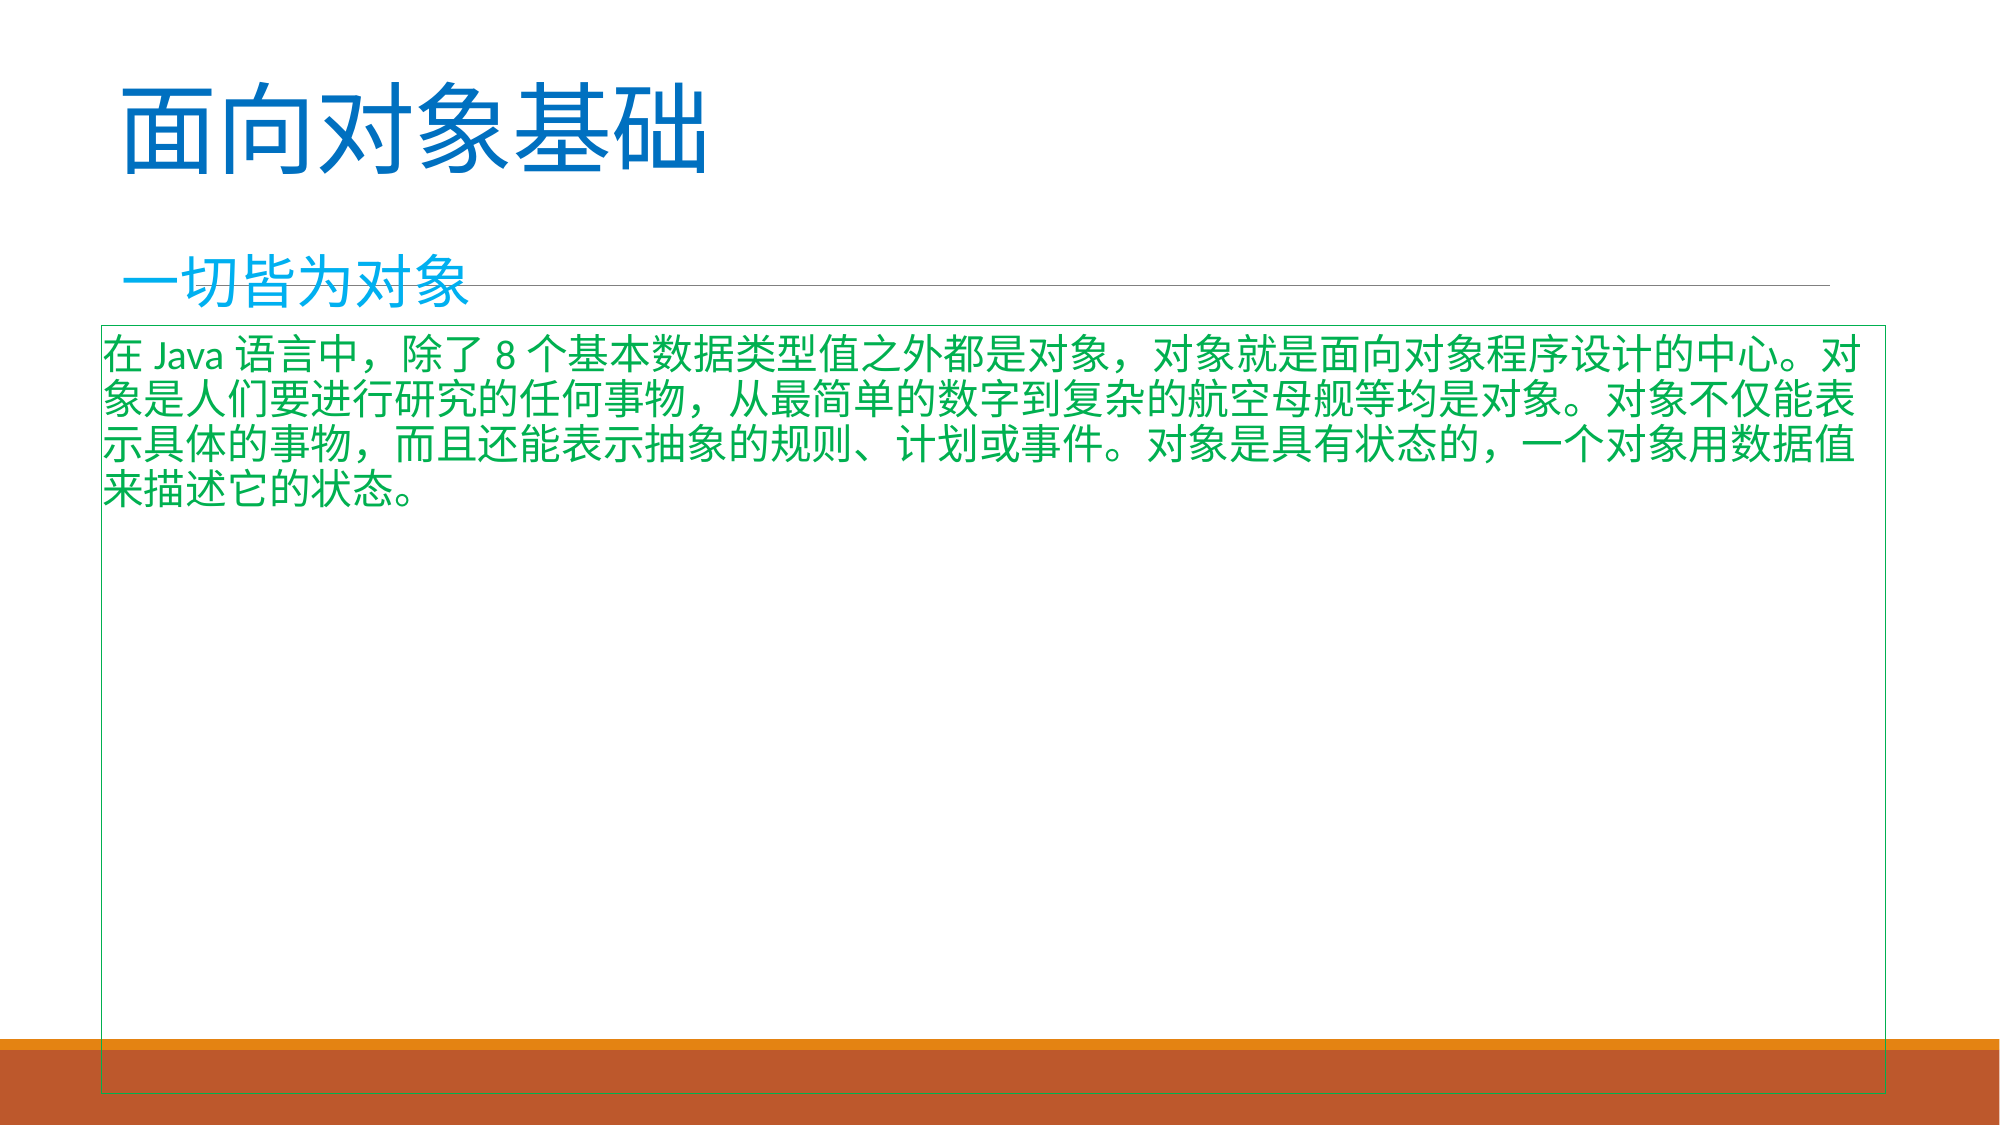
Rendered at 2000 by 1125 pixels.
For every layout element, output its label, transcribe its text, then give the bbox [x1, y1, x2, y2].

title 面向对象基础 [101, 30, 1850, 195]
list 在Java语言中，除了8个基本数据类型值之外都是对象，对象就是面向对象程序设计的中心。对象是人们要进行研究的任何事物，从最简单的数字到复杂的航空母舰等均是对象。对象不仅能表示具体的事物，而且还能表示抽象的规则、计划或事件。对象是具有状态的，一个对象用数据值来描述它的状态。 [101, 325, 1886, 1094]
text_box 一切皆为对象 [101, 219, 1851, 326]
